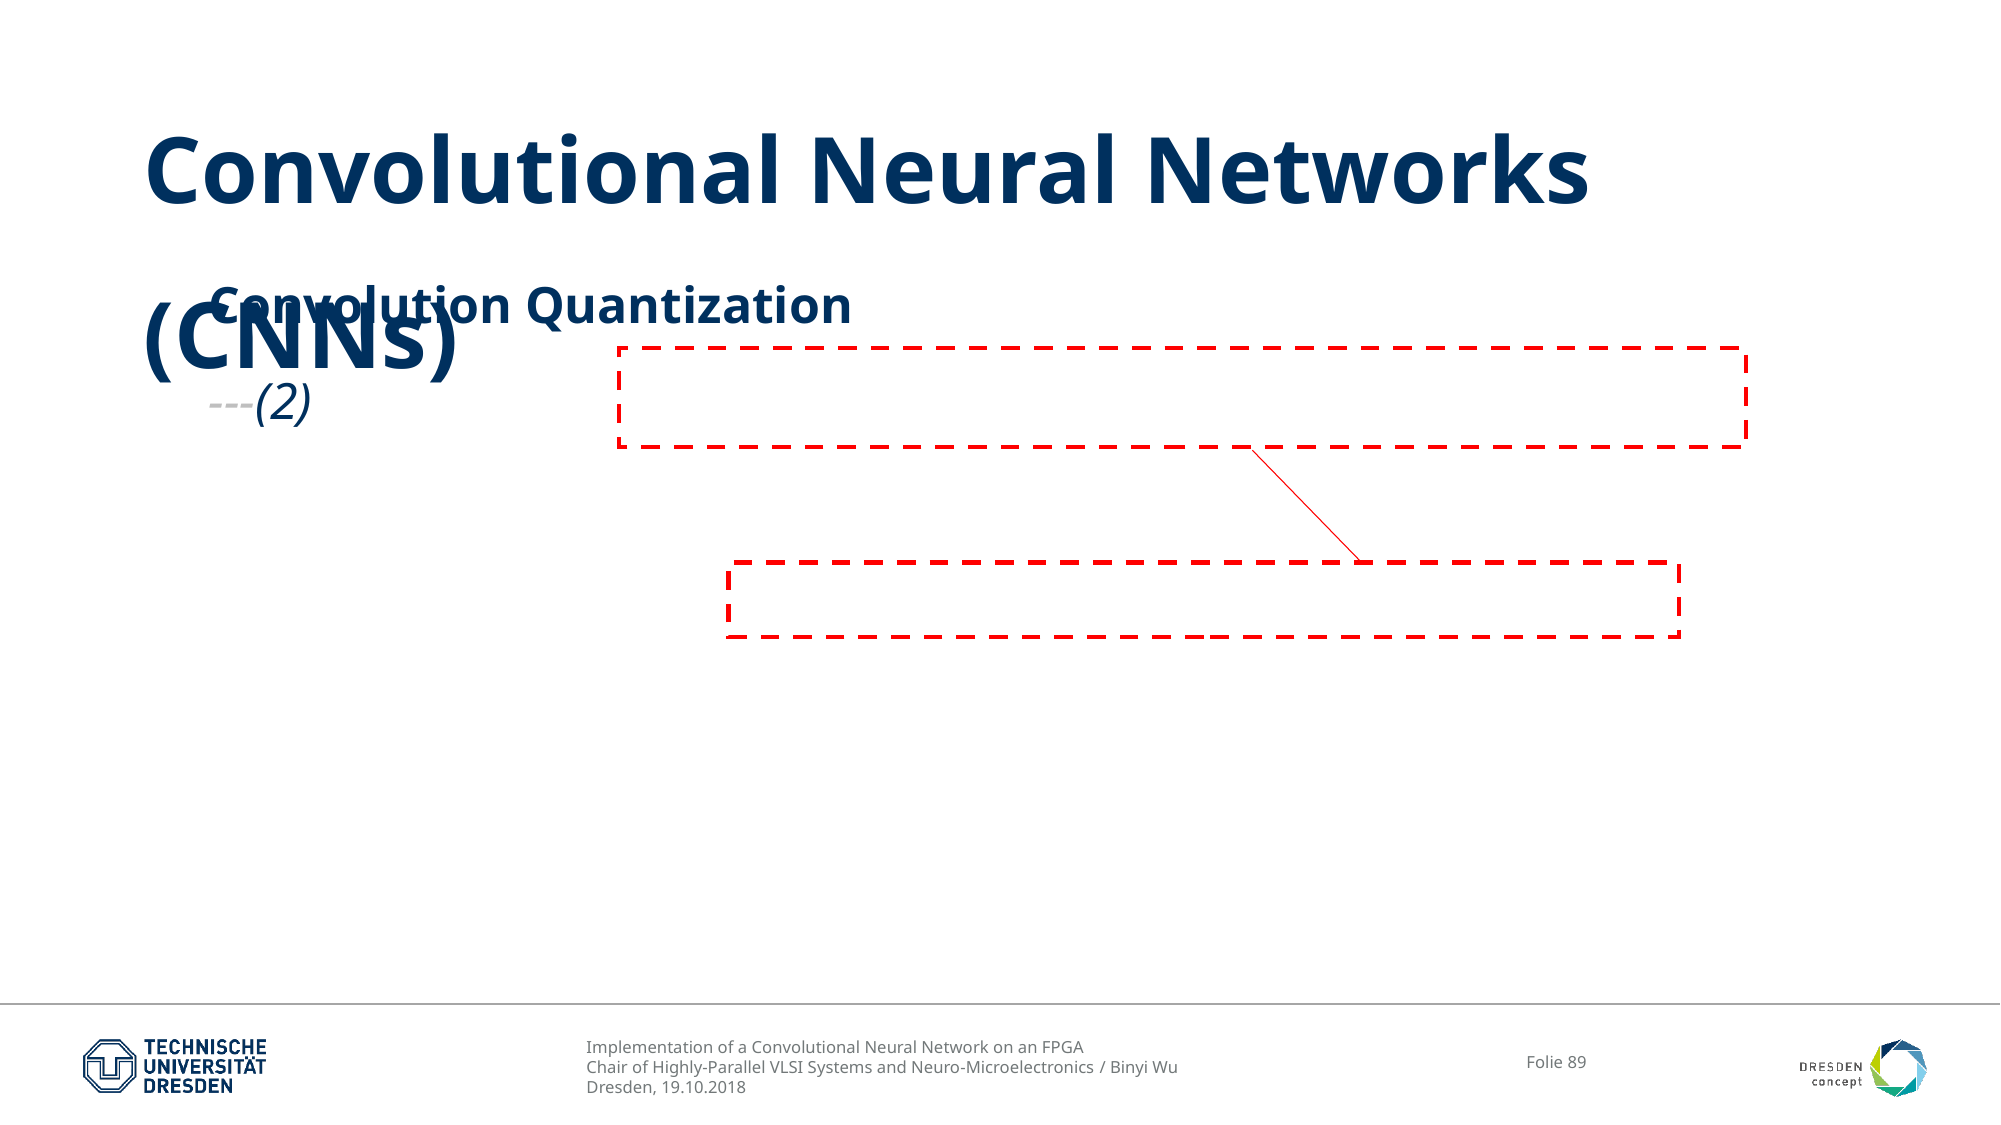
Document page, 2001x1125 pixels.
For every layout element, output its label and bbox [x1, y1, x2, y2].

text_box [727, 450, 1680, 638]
title [143, 56, 1880, 169]
text_box [618, 347, 1747, 448]
picture [83, 1039, 266, 1093]
picture [1800, 1039, 1927, 1097]
